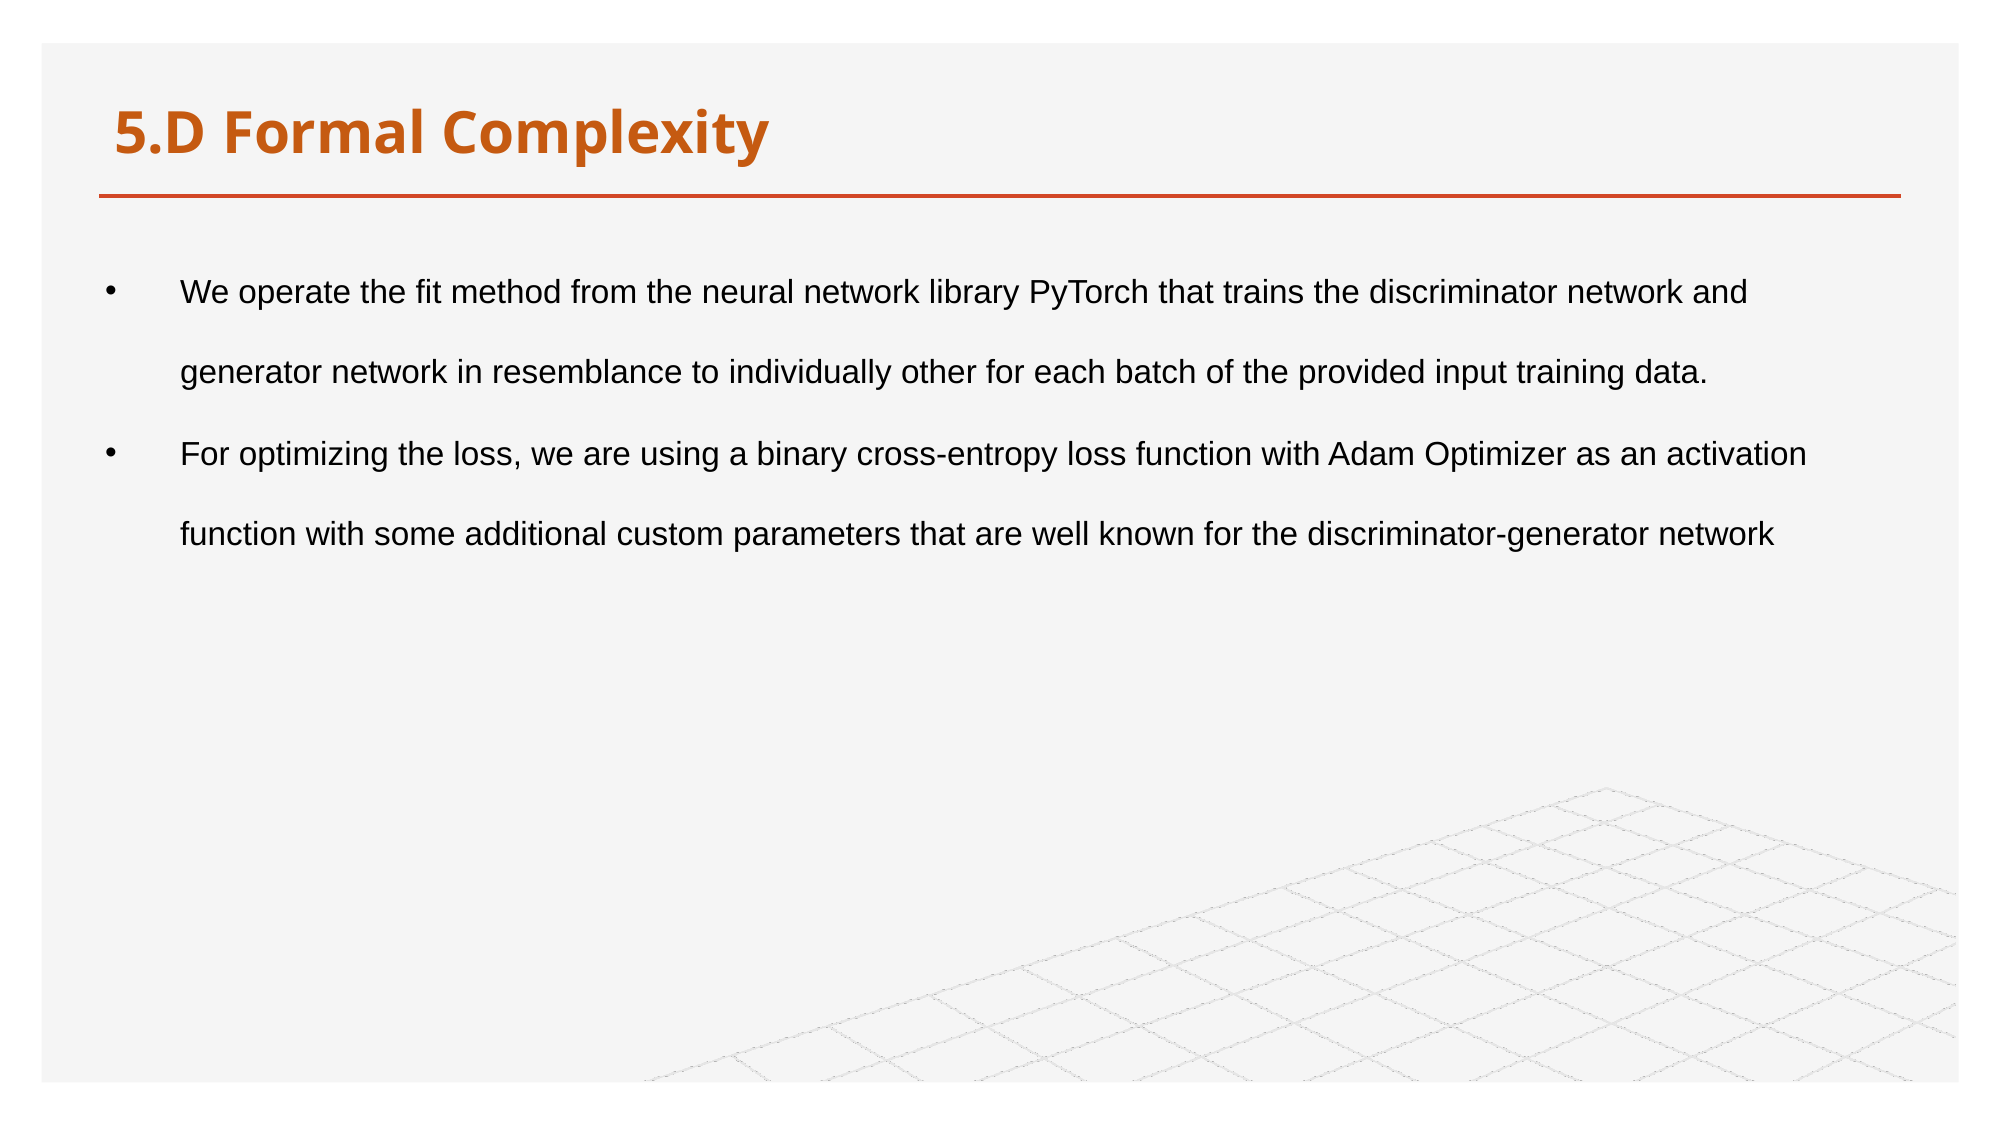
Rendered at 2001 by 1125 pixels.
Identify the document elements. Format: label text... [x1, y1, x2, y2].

picture [607, 787, 1956, 1081]
title 5.D Formal Complexity [99, 73, 1901, 197]
text_box We operate the fit method from the neural network library PyTorch that trains the discriminator network and generator network in resemblance to individually other for each batch of the provided input training data. For optimizing the loss, we are using a binary cross-entropy loss function with Adam Optimizer as an activation function with some additional custom parameters that are well known for the discriminator-generator network [88, 223, 1890, 560]
